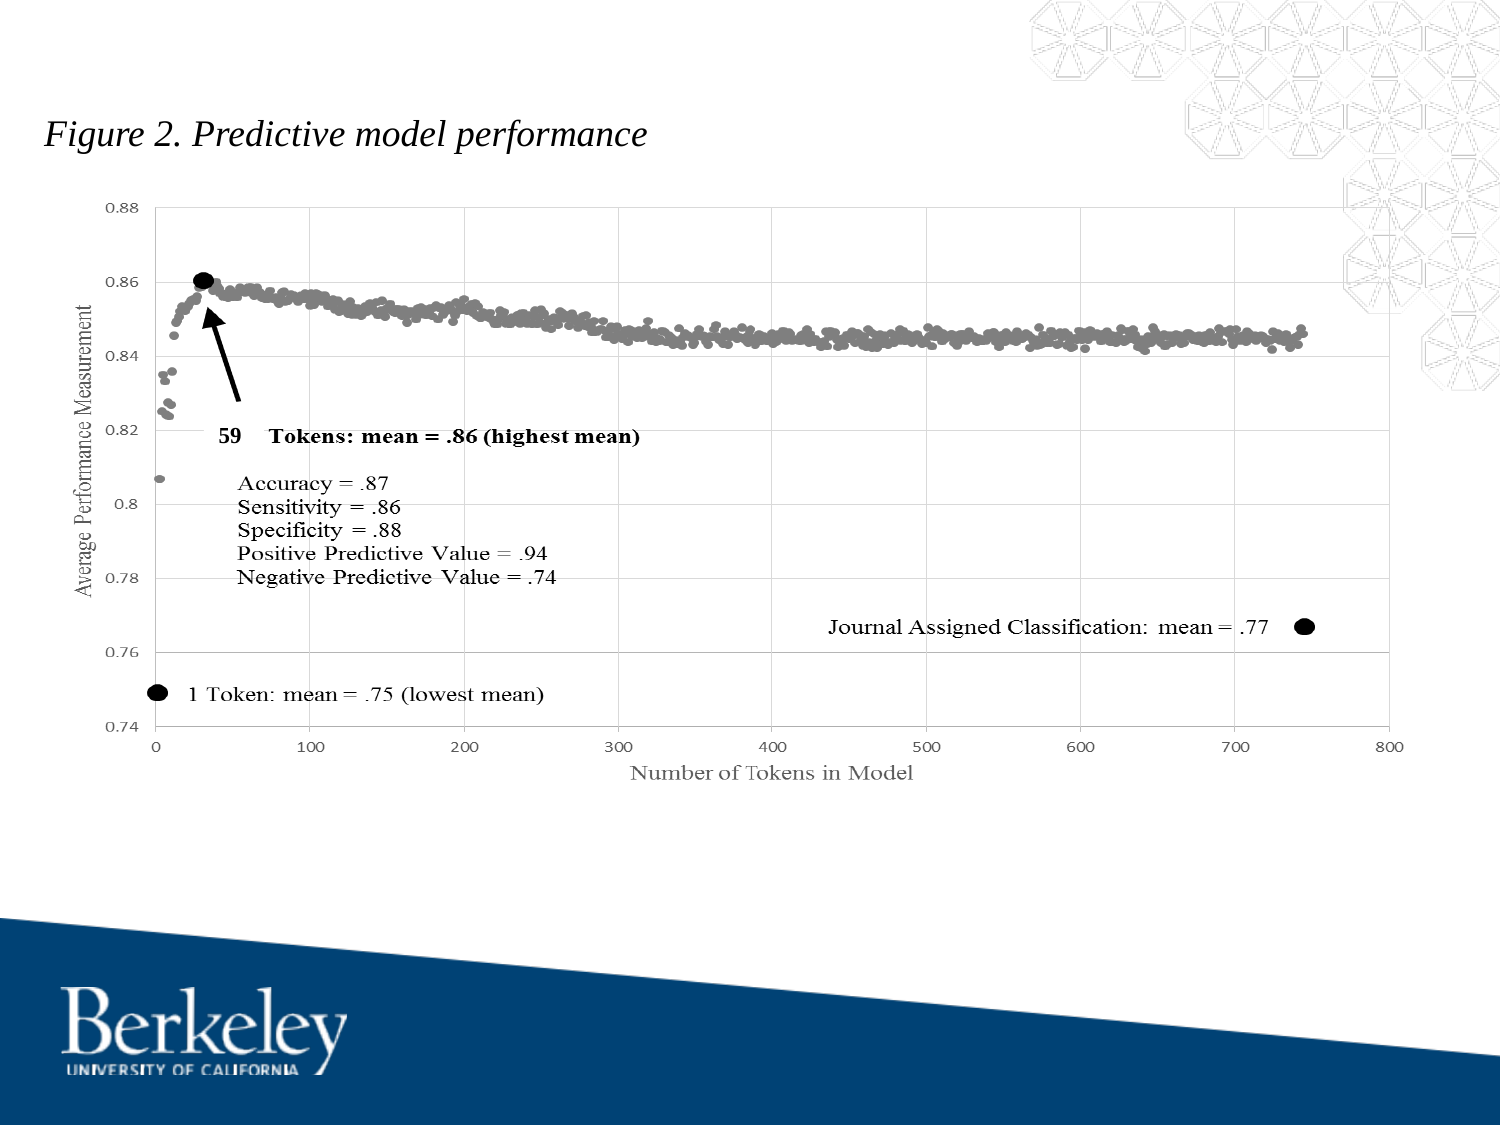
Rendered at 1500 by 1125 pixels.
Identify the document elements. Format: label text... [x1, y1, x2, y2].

text_box Figure 2. Predictive model performance [29, 56, 664, 161]
picture [43, 169, 1461, 810]
